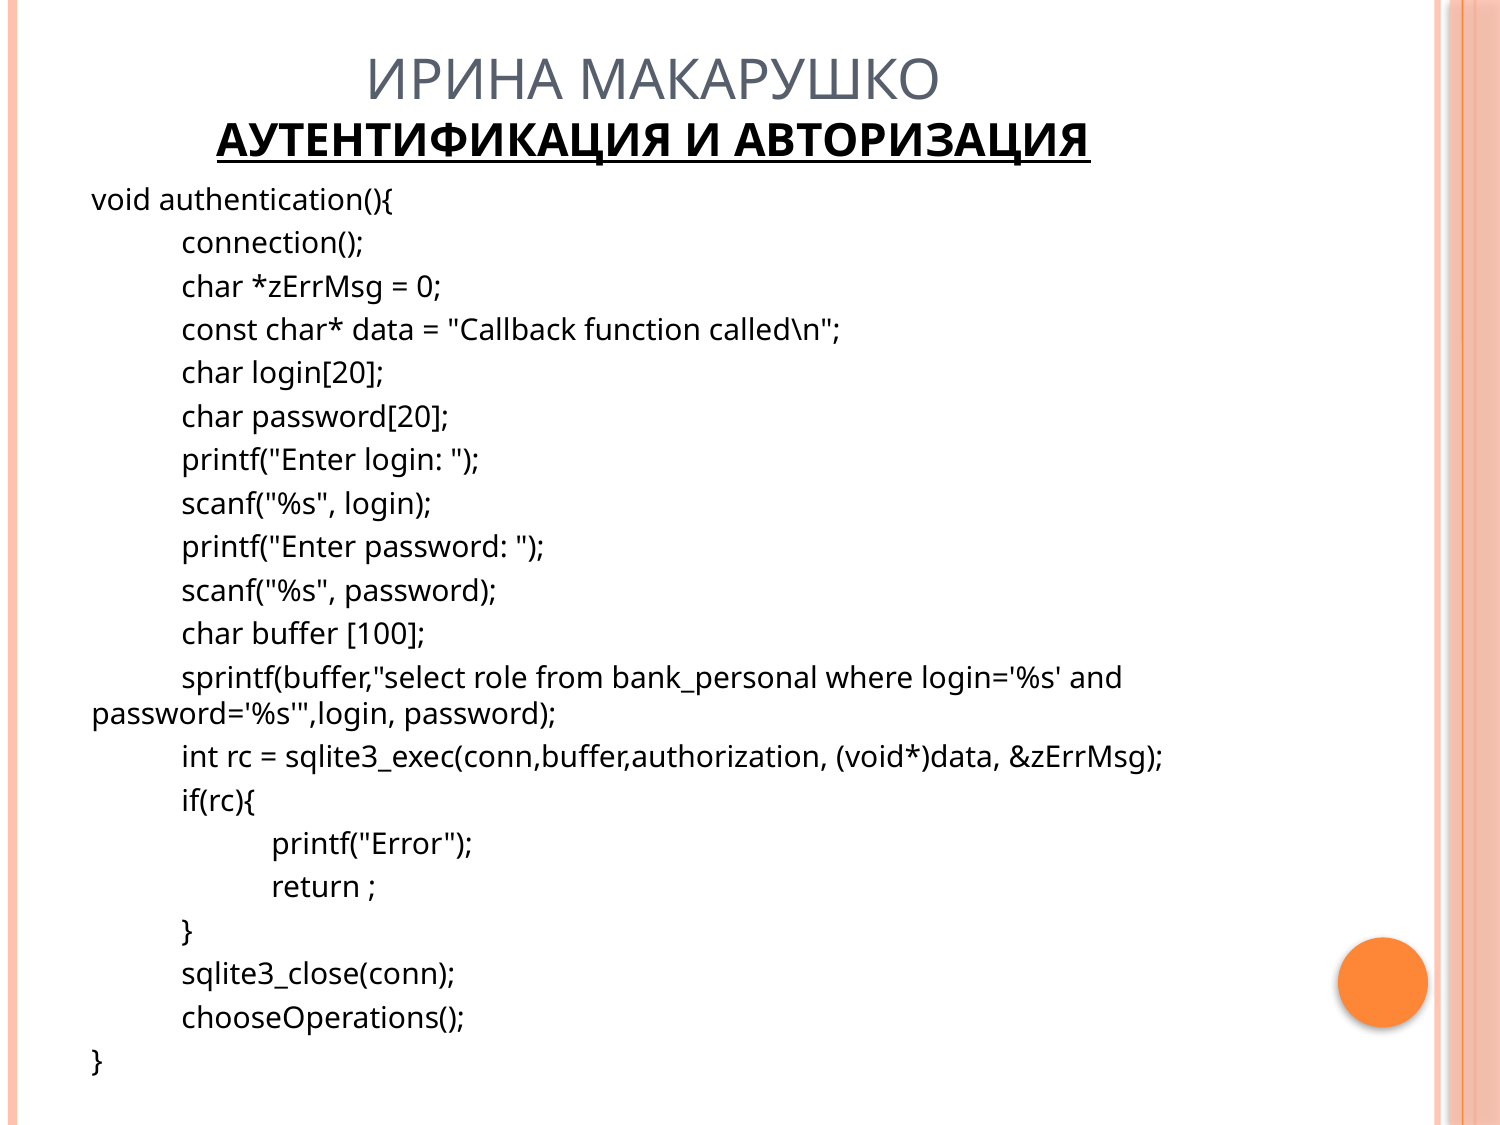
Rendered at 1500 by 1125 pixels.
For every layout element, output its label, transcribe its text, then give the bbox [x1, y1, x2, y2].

list void authentication(){ connection(); char *zErrMsg = 0; const char* data = "Callback function called\n"; char login[20]; char password[20]; printf("Enter login: "); scanf("%s", login); printf("Enter password: "); scanf("%s", password); char buffer [100]; sprintf(buffer,"select role from bank_personal where login='%s' and password='%s'",login, password); int rc = sqlite3_exec(conn,buffer,authorization, (void*)data, &zErrMsg); if(rc){ printf("Error"); return ; } sqlite3_close(conn); chooseOperations(); } [76, 172, 1302, 1086]
title Ирина Макарушко аутентификация и авторизация [41, 30, 1267, 173]
